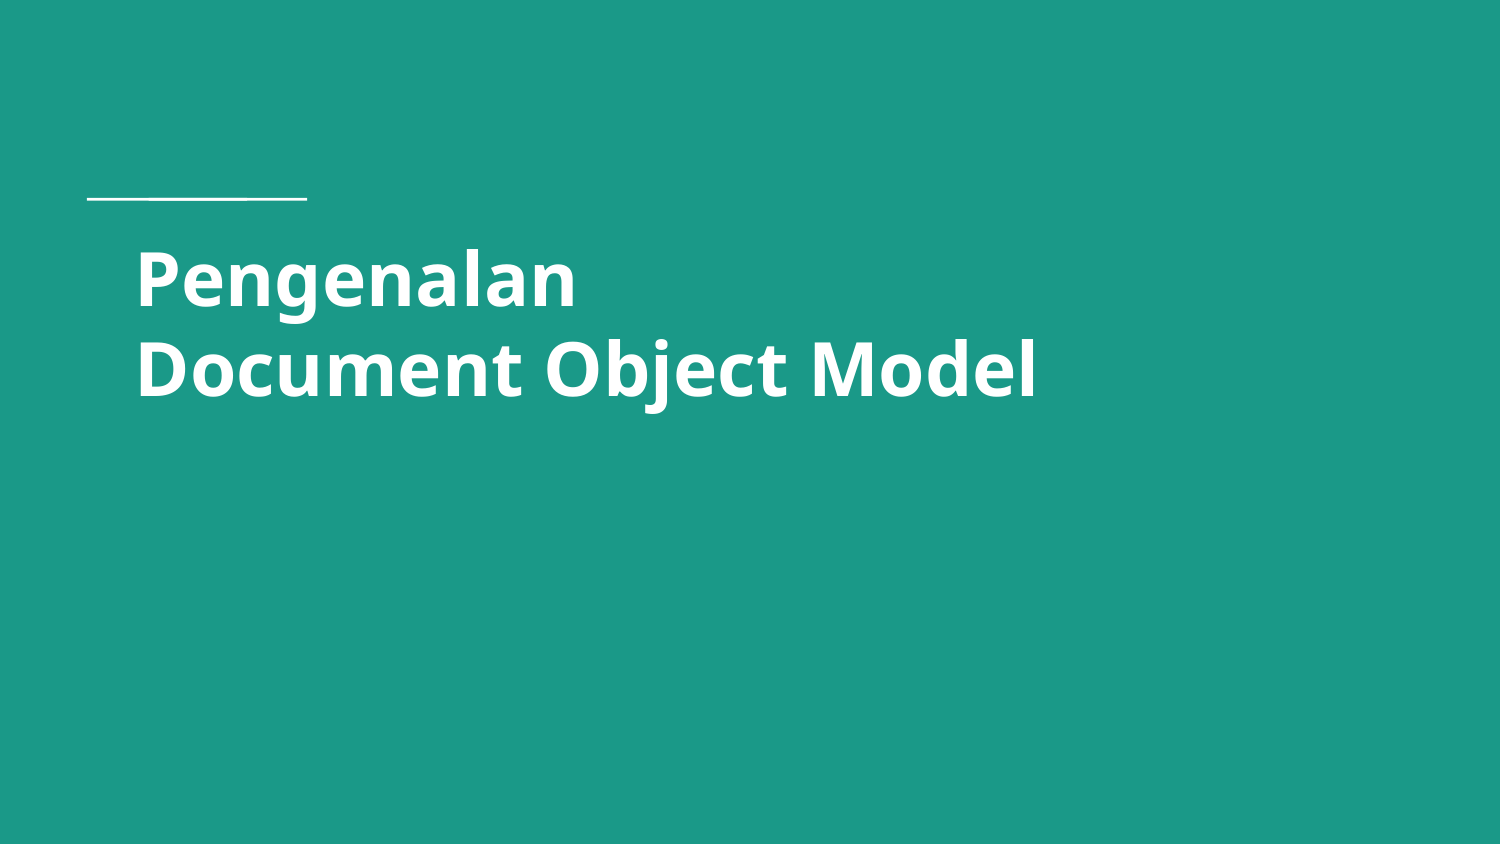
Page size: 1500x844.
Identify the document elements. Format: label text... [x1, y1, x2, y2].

title Pengenalan Document Object Model [119, 216, 1381, 466]
